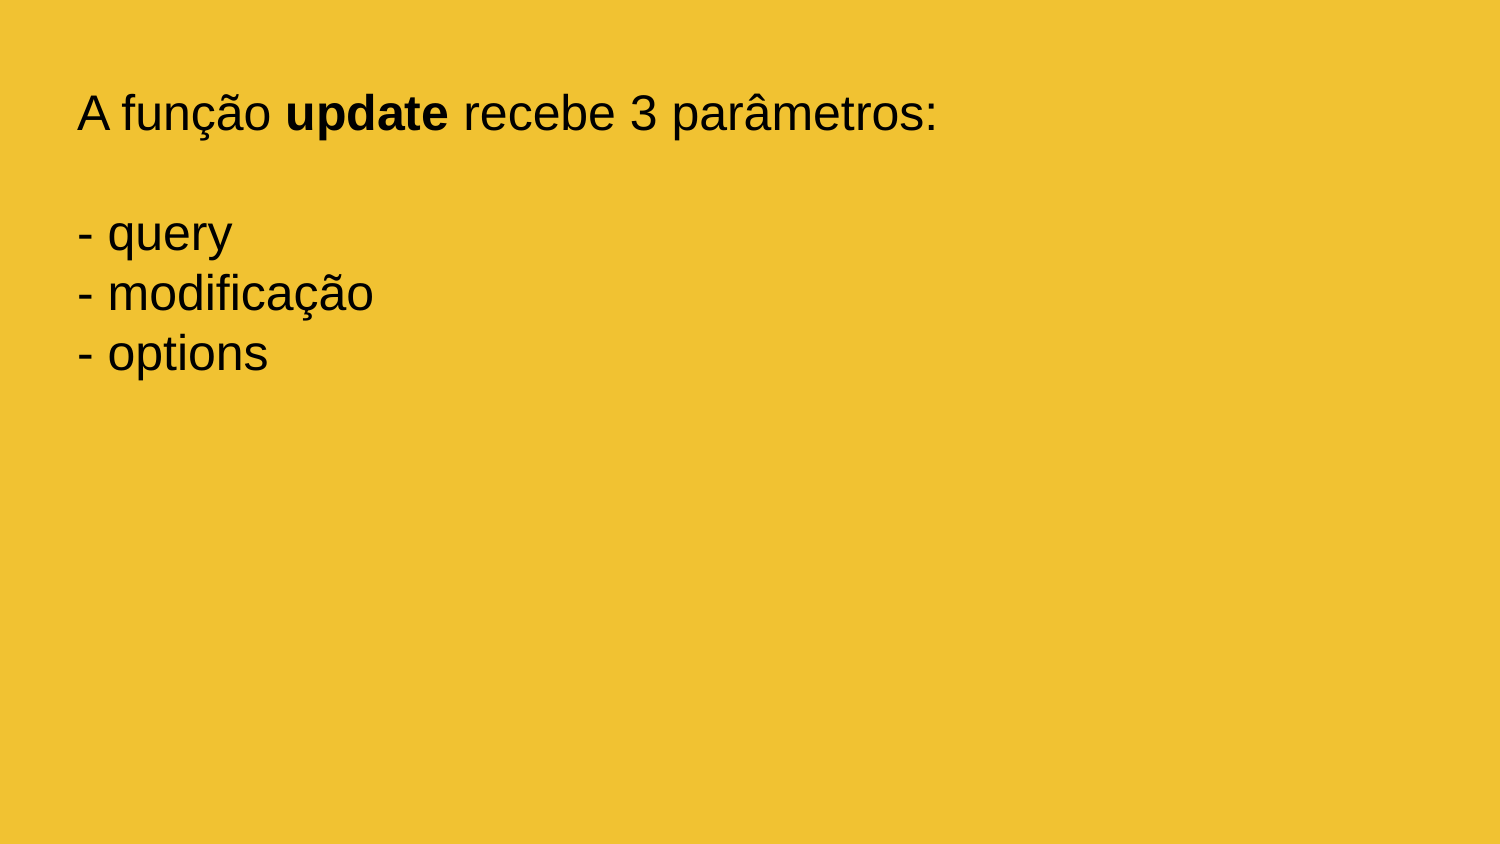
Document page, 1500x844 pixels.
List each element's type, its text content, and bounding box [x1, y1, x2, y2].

text_box A função update recebe 3 parâmetros: - query - modificação - options [62, 65, 1424, 769]
